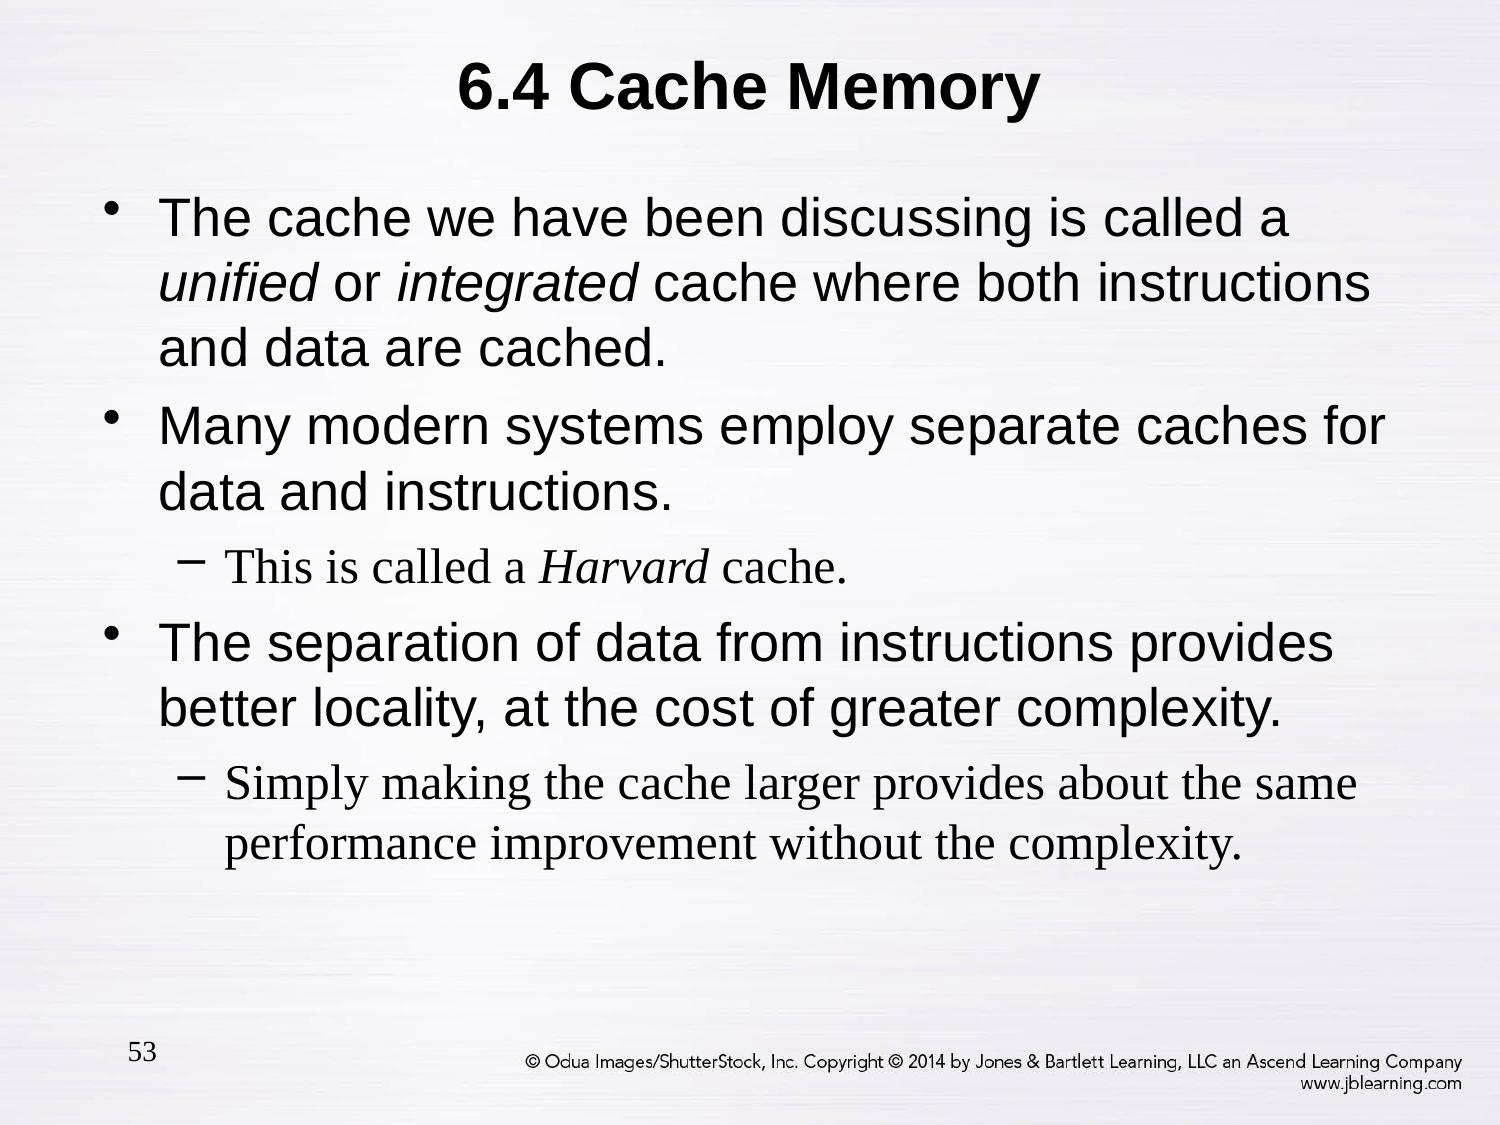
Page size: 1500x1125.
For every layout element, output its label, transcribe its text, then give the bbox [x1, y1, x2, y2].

title 6.4 Cache Memory [262, 37, 1238, 128]
list The cache we have been discussing is called a unified or integrated cache where both instructions and data are cached. Many modern systems employ separate caches for data and instructions. This is called a Harvard cache. The separation of data from instructions provides better locality, at the cost of greater complexity. Simply making the cache larger provides about the same performance improvement without the complexity. [87, 174, 1425, 950]
slide_number 53 [112, 1025, 425, 1100]
picture [0, 0, 1500, 1125]
